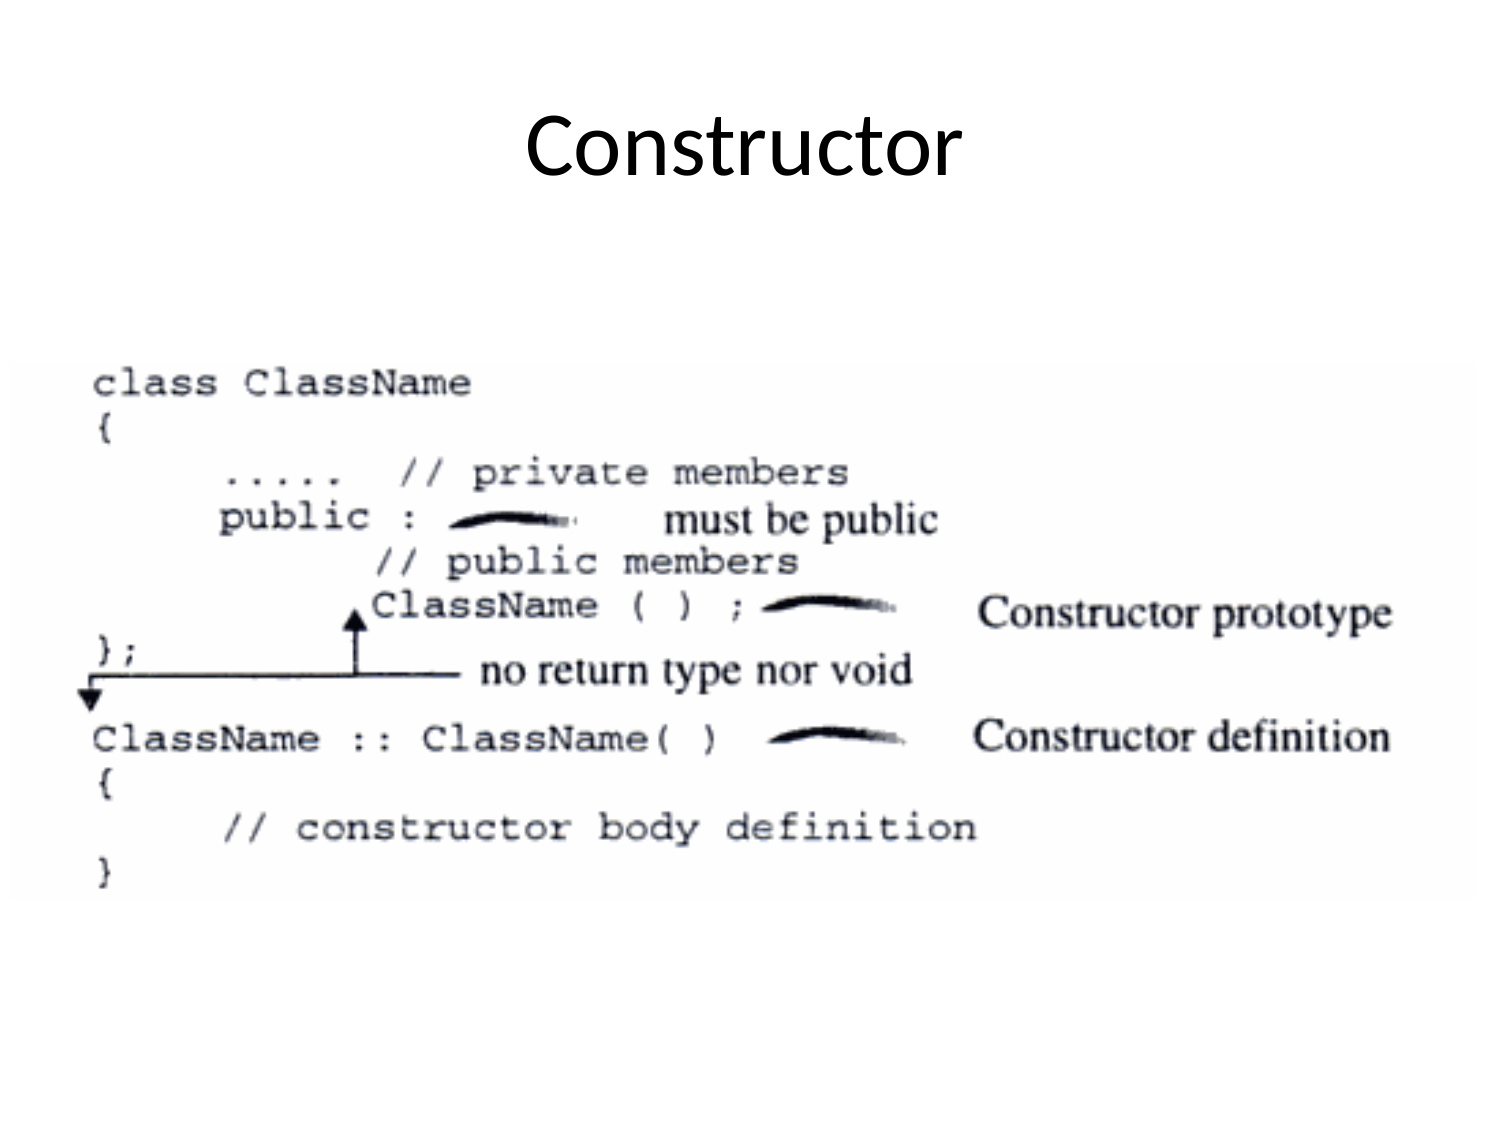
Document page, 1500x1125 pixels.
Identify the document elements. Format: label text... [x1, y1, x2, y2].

title Constructor [75, 45, 1425, 233]
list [10, 362, 1476, 901]
